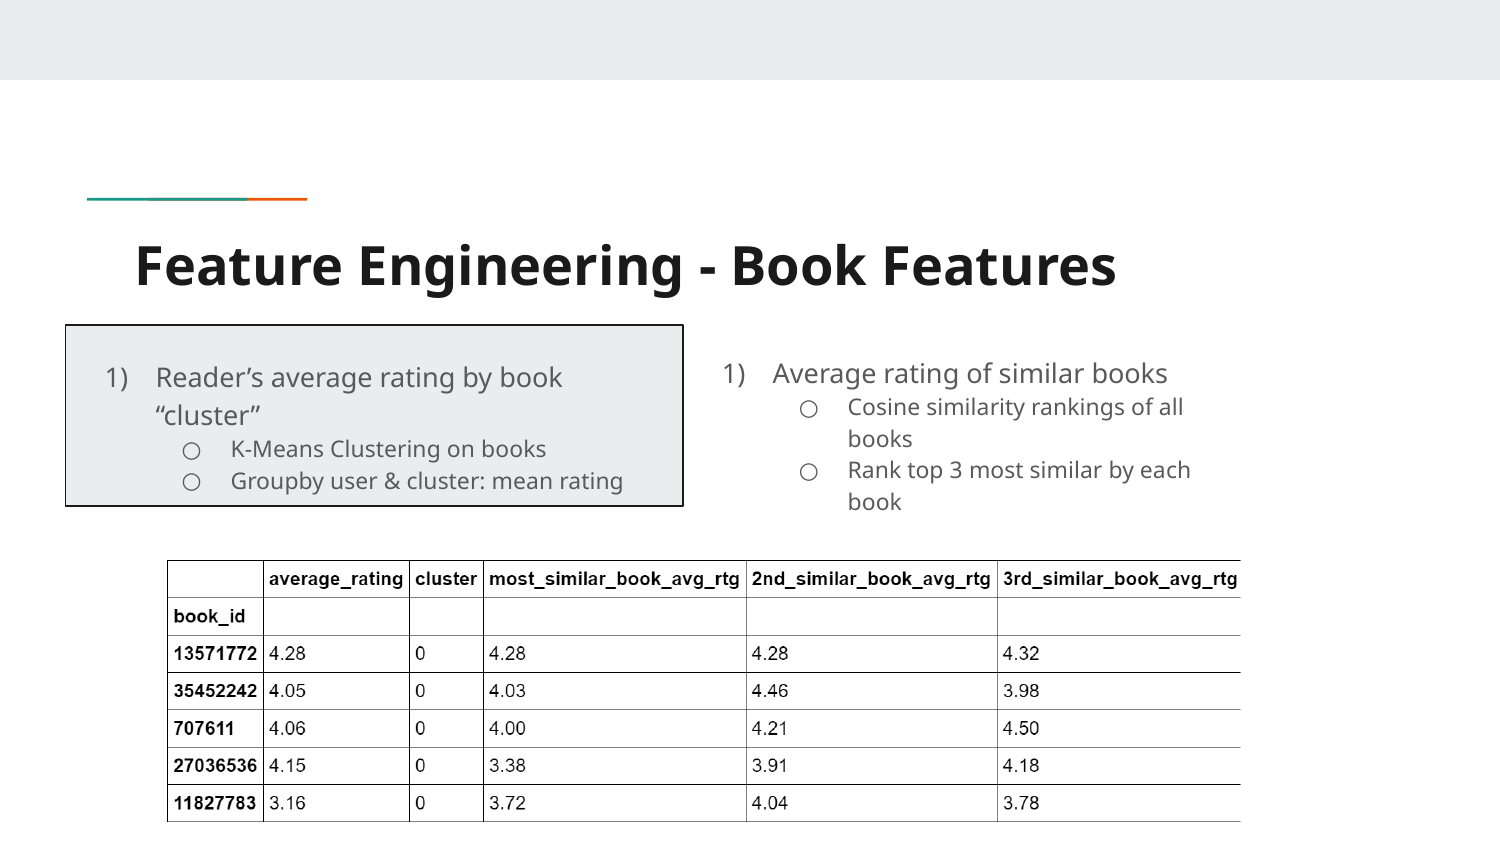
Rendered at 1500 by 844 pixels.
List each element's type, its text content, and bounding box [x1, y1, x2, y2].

text_box Average rating of similar books Cosine similarity rankings of all books Rank top 3 most similar by each book [682, 304, 1241, 558]
title Feature Engineering - Book Features [119, 216, 1381, 305]
picture [167, 558, 1241, 823]
text_box [65, 324, 682, 341]
list Reader’s average rating by book “cluster” K-Means Clustering on books Groupby user & cluster: mean rating [65, 341, 682, 712]
